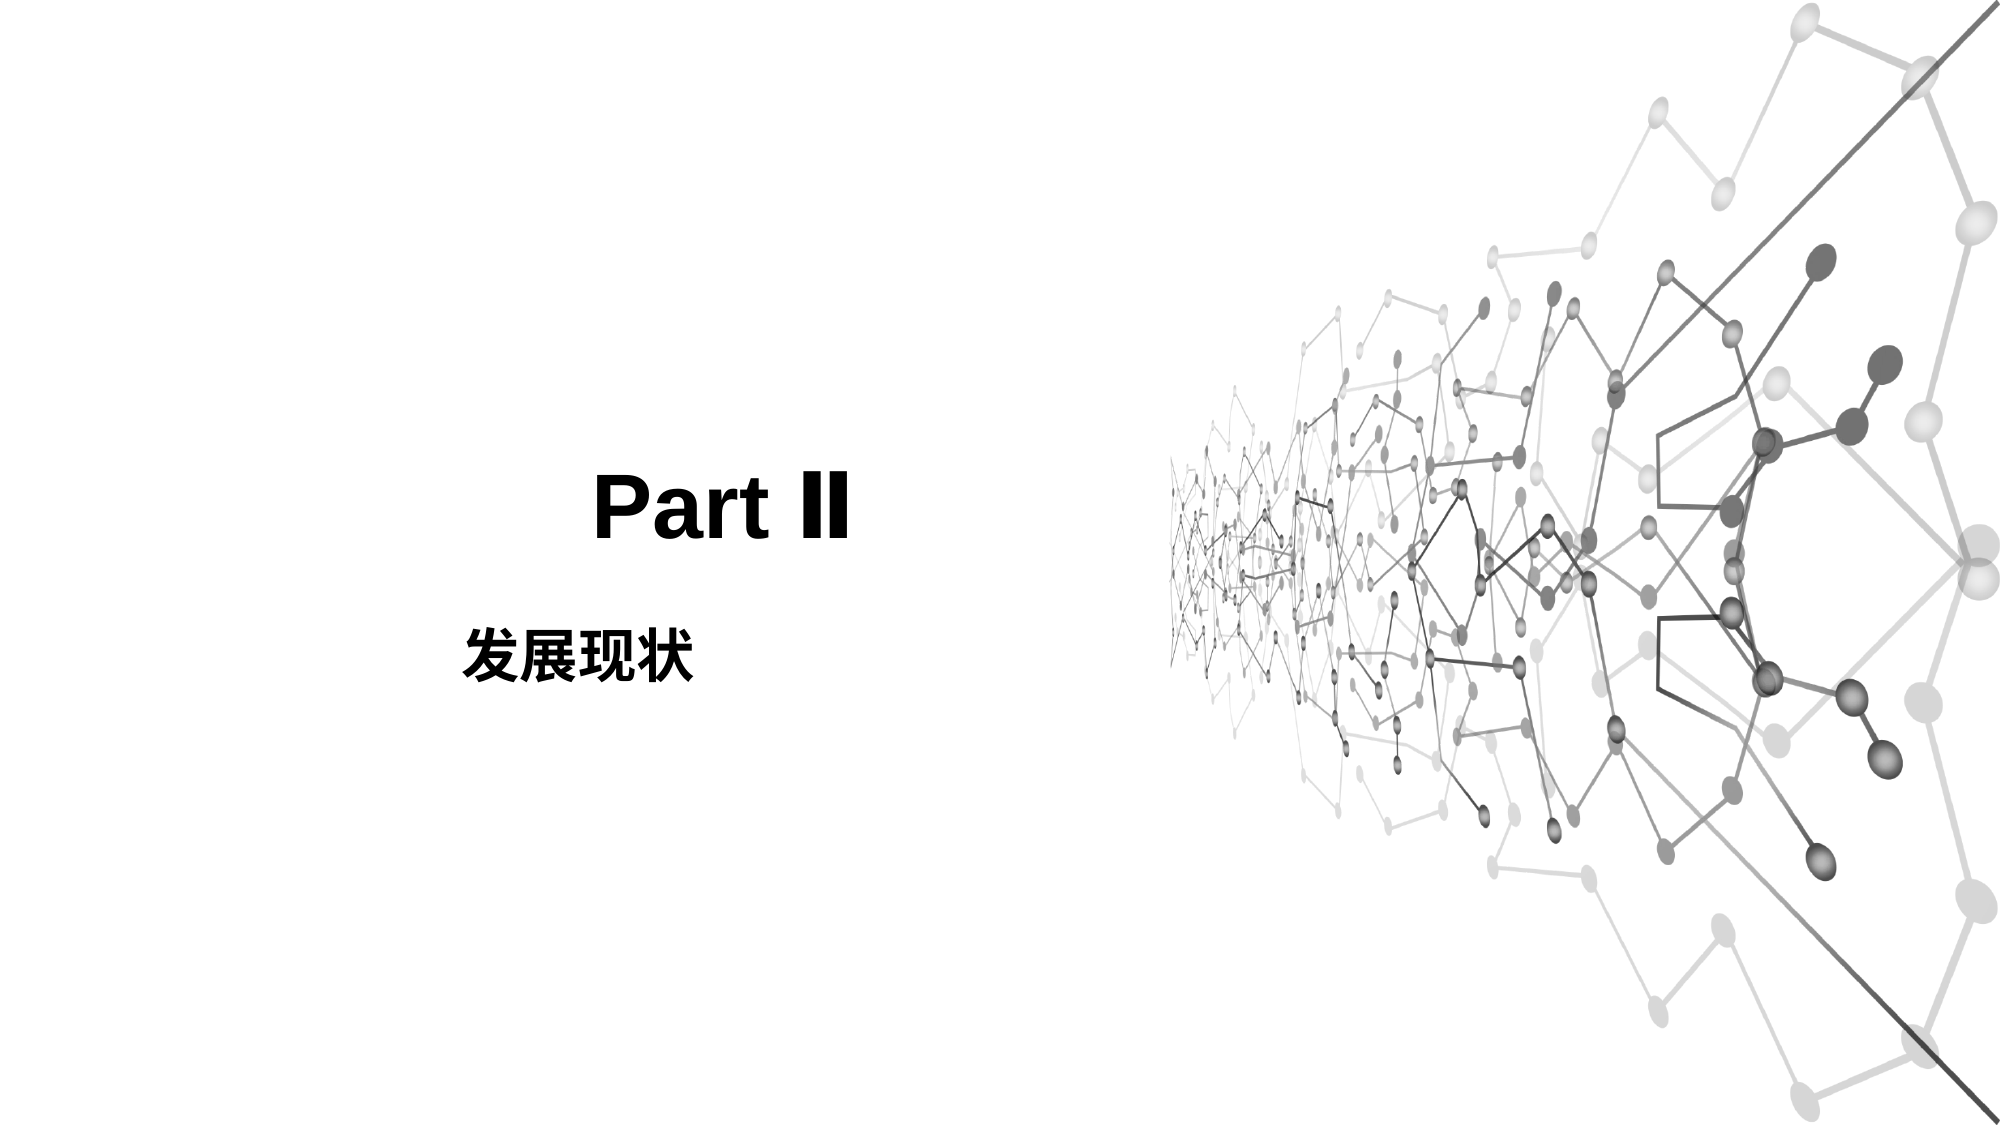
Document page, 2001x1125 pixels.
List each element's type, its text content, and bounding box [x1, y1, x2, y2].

text_box Part Ⅱ [441, 446, 1007, 557]
picture [1169, 0, 2000, 1125]
text_box 发展现状 [461, 618, 1089, 689]
